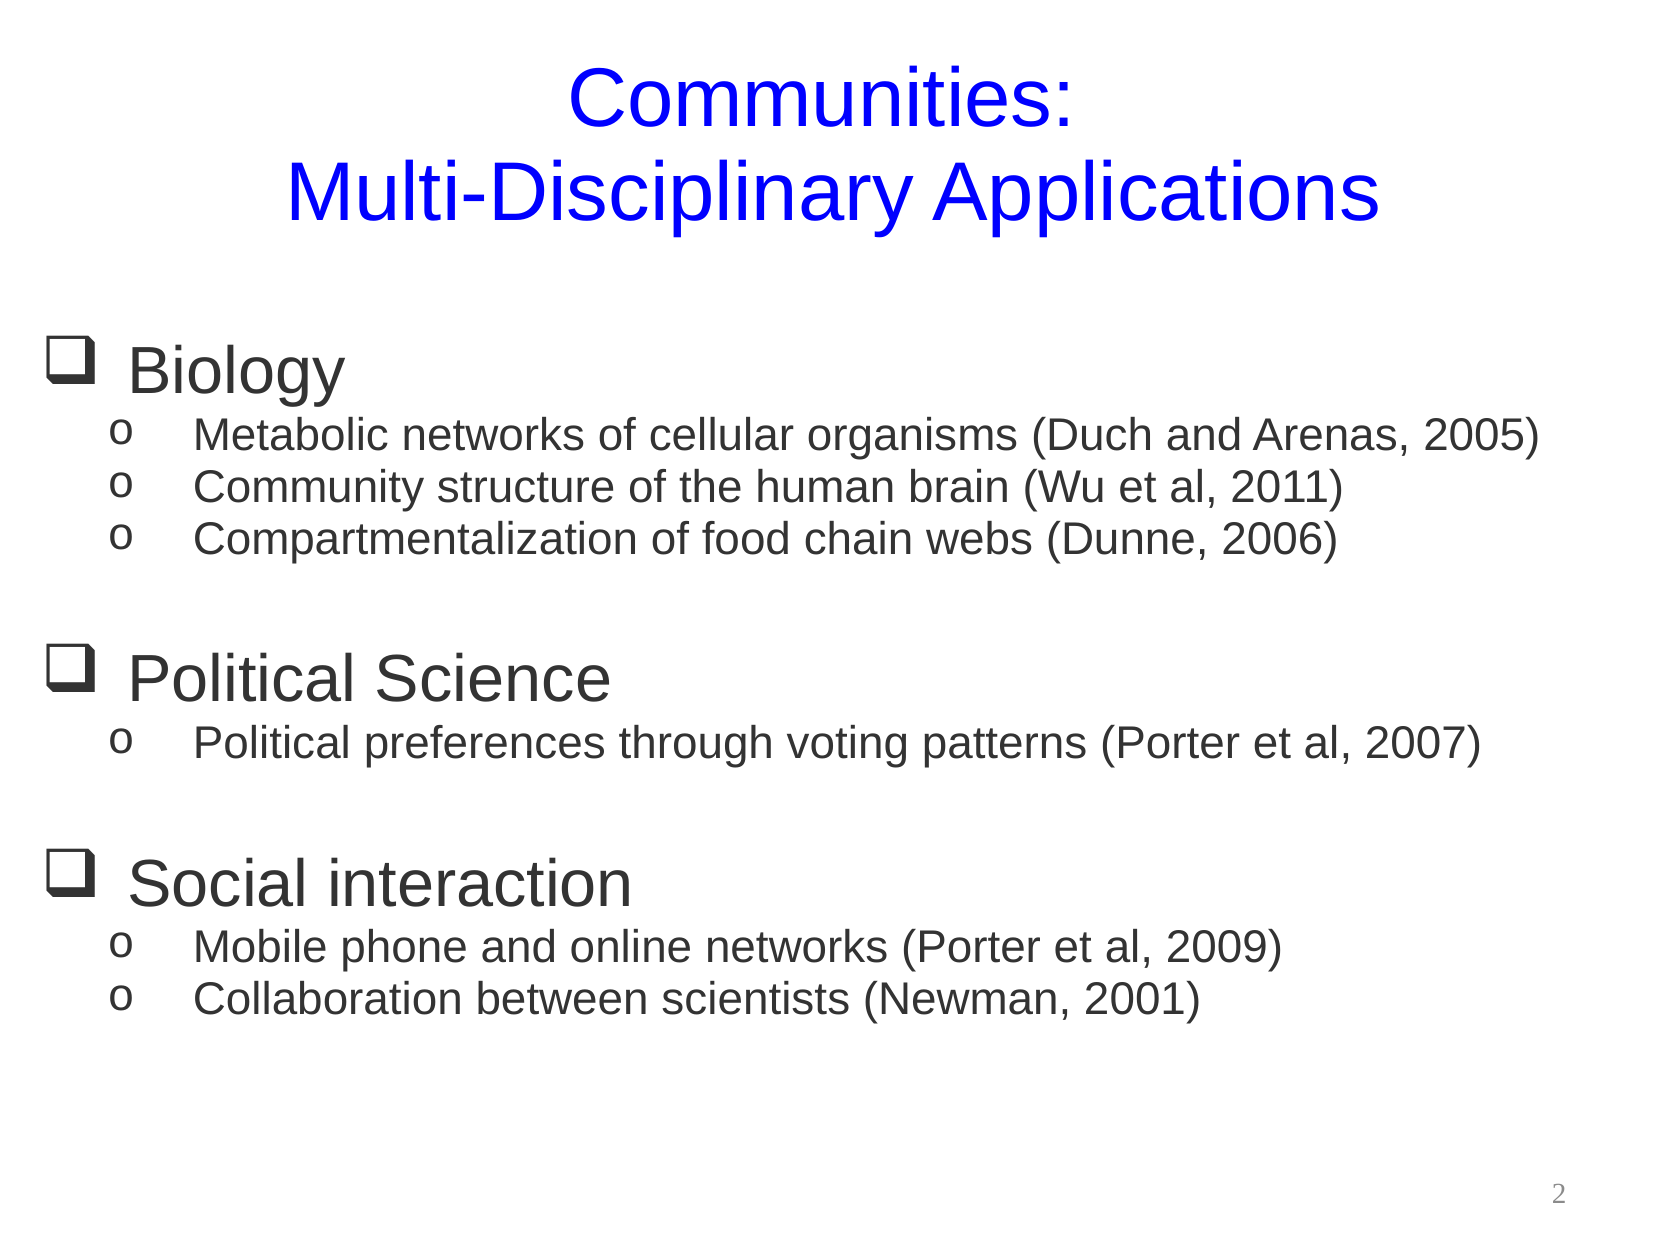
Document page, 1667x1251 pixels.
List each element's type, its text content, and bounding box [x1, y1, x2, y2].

slide_number 2 [1194, 1158, 1584, 1226]
title Communities: Multi-Disciplinary Applications [40, 50, 1626, 264]
list Biology Metabolic networks of cellular organisms (Duch and Arenas, 2005) Community structure of the human brain (Wu et al, 2011) Compartmentalization of food chain webs (Dunne, 2006) Political Science Political preferences through voting patterns (Porter et al, 2007) Social interaction Mobile phone and online networks (Porter et al, 2009) Collaboration between scientists (Newman, 2001) [41, 332, 1570, 1063]
